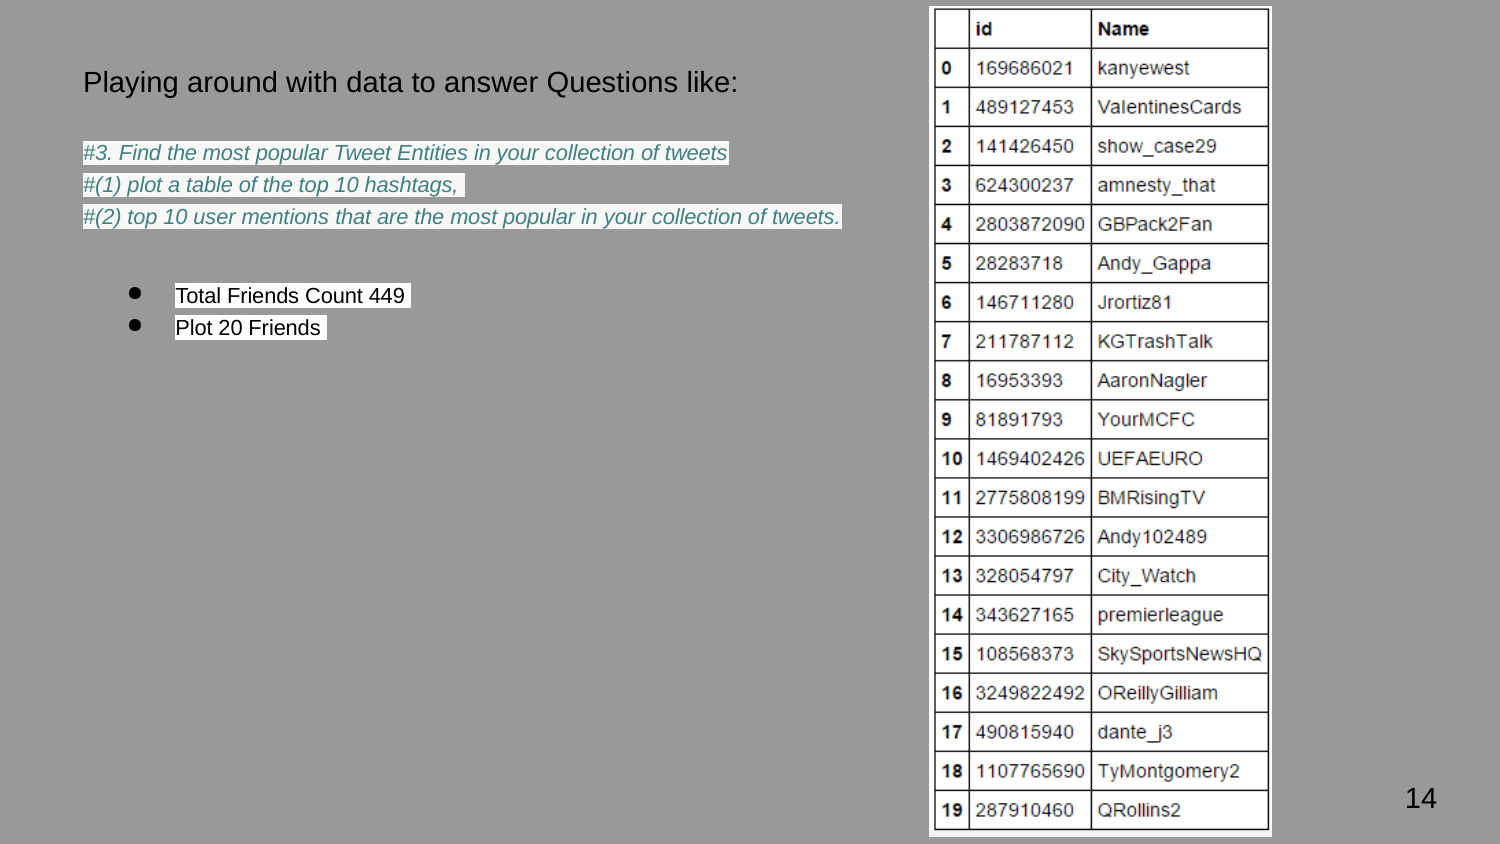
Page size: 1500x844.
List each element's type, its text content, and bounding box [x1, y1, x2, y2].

text_box Playing around with data to answer Questions like: #3. Find the most popular Tweet Entities in your collection of tweets #(1) plot a table of the top 10 hashtags, #(2) top 10 user mentions that are the most popular in your collection of tweets. [68, 48, 909, 244]
picture [929, 6, 1273, 838]
slide_number ‹#› [1389, 764, 1480, 830]
text_box Total Friends Count 449 Plot 20 Friends [85, 260, 770, 362]
